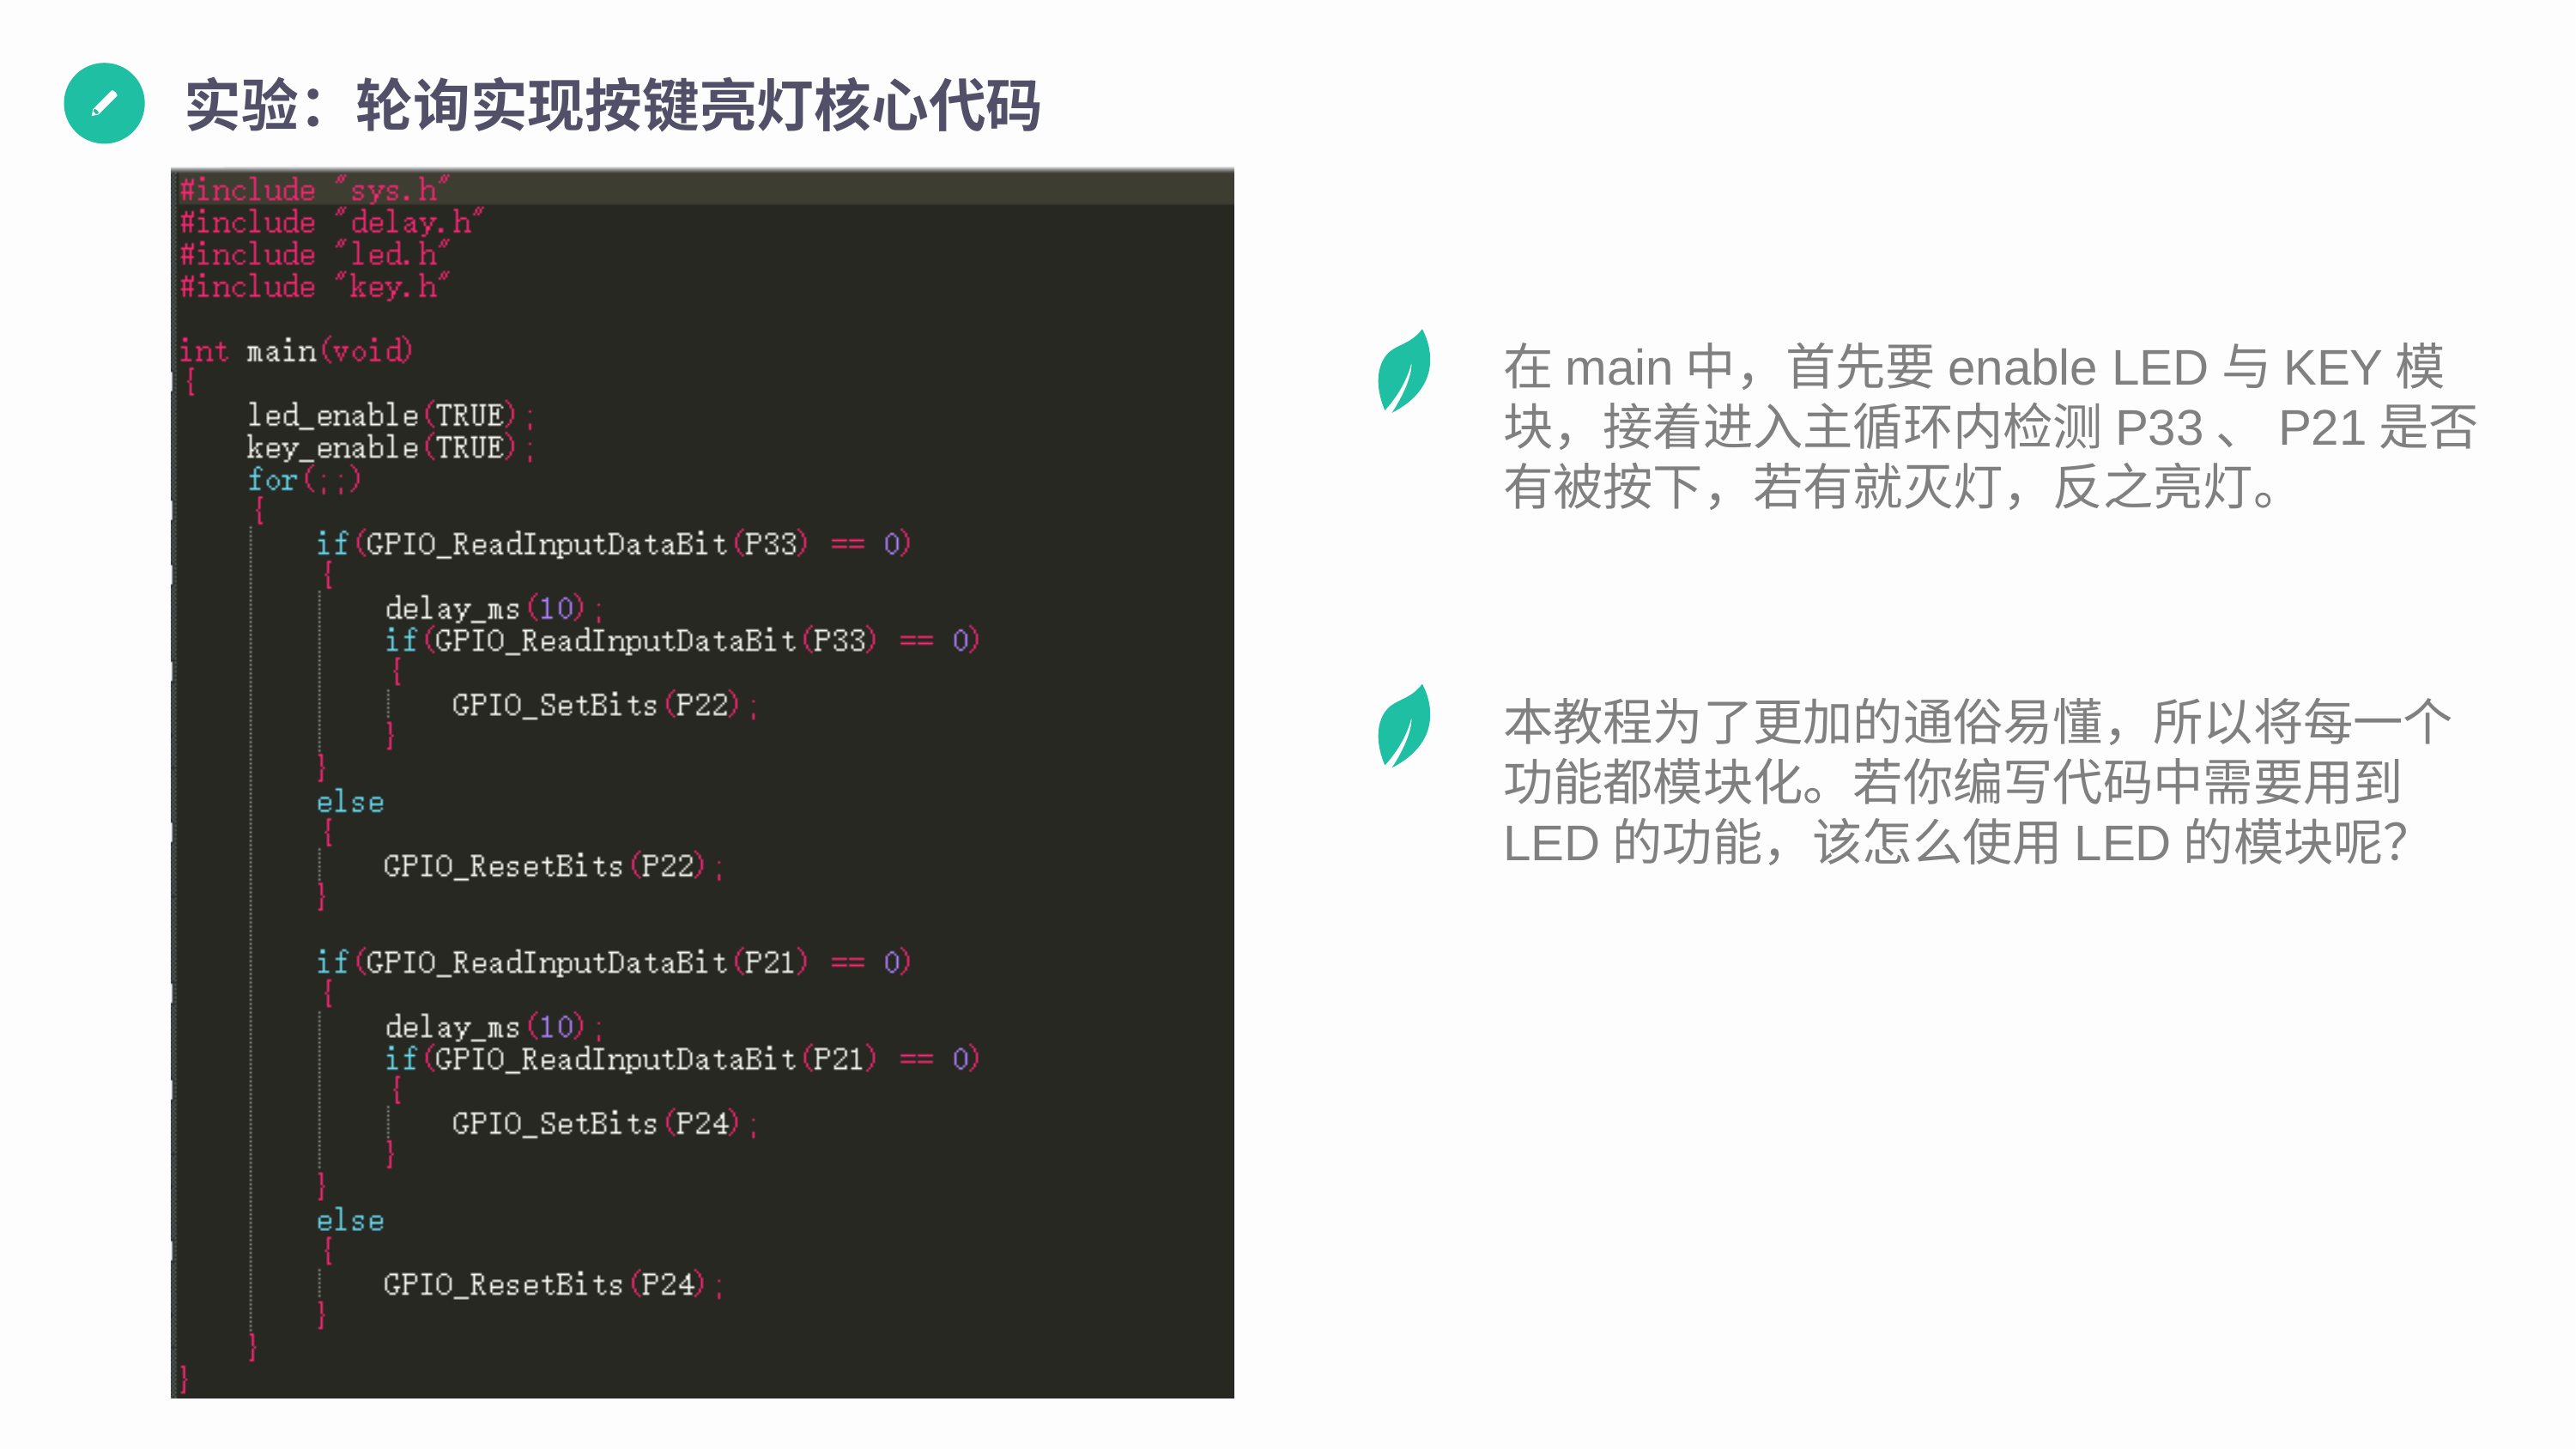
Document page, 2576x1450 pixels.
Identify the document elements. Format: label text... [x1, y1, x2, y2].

text_box 本教程为了更加的通俗易懂，所以将每一个功能都模块化。若你编写代码中需要用到LED的功能，该怎么使用LED的模块呢？ [1490, 683, 2505, 877]
text_box 实验：轮询实现按键亮灯核心代码 [171, 63, 1106, 144]
text_box [1378, 329, 1431, 413]
picture [171, 167, 1234, 1398]
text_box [64, 63, 145, 144]
text_box 在main中，首先要enable LED与KEY模块，接着进入主循环内检测P33、P21是否有被按下，若有就灭灯，反之亮灯。 [1490, 329, 2505, 522]
text_box [1378, 683, 1431, 768]
